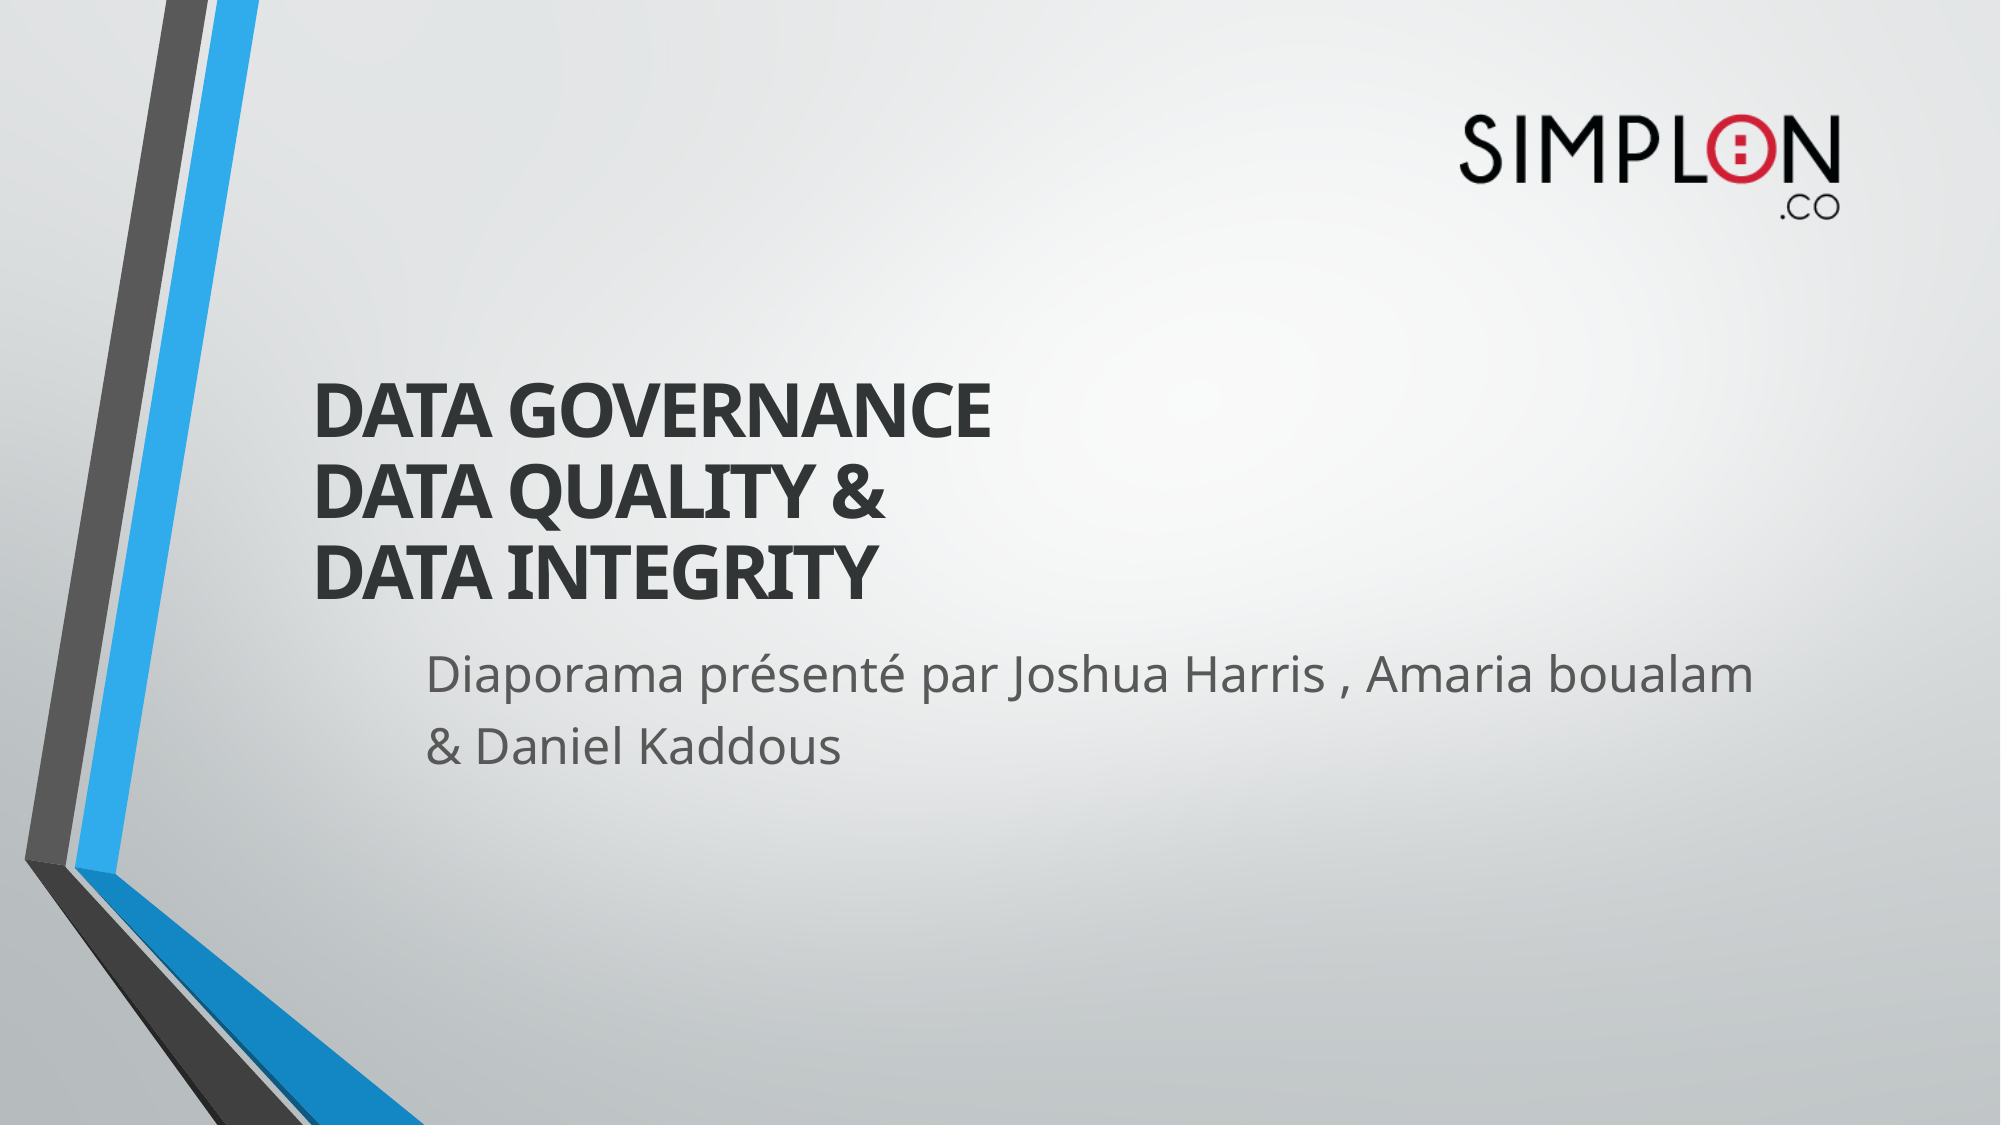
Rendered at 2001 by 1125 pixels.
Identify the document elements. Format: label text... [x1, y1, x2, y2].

text_box Data governance data quality & data Integrity [296, 324, 1396, 665]
text_box Diaporama présenté par Joshua Harris , Amaria boualam & Daniel Kaddous [409, 622, 1812, 895]
picture [1443, 87, 1856, 231]
